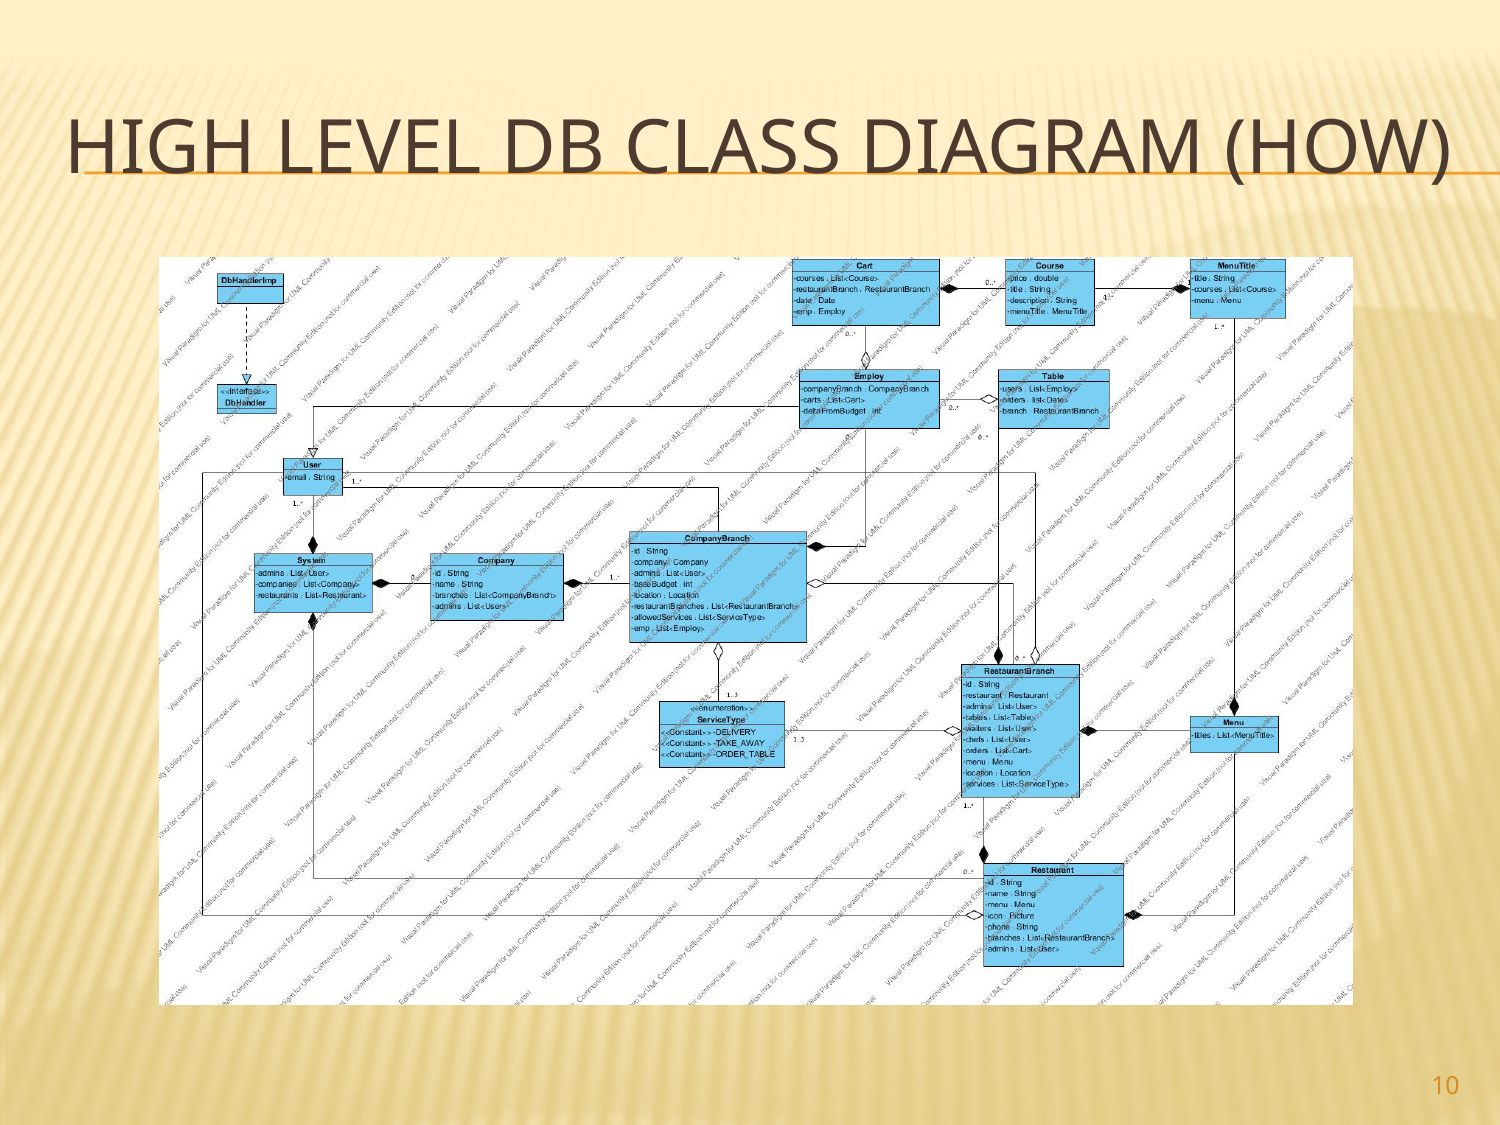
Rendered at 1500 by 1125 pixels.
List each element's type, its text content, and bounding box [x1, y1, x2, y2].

title High level db class diagram (HOW) [50, 75, 1475, 213]
picture [159, 256, 1353, 1005]
slide_number 10 [1350, 1061, 1475, 1103]
